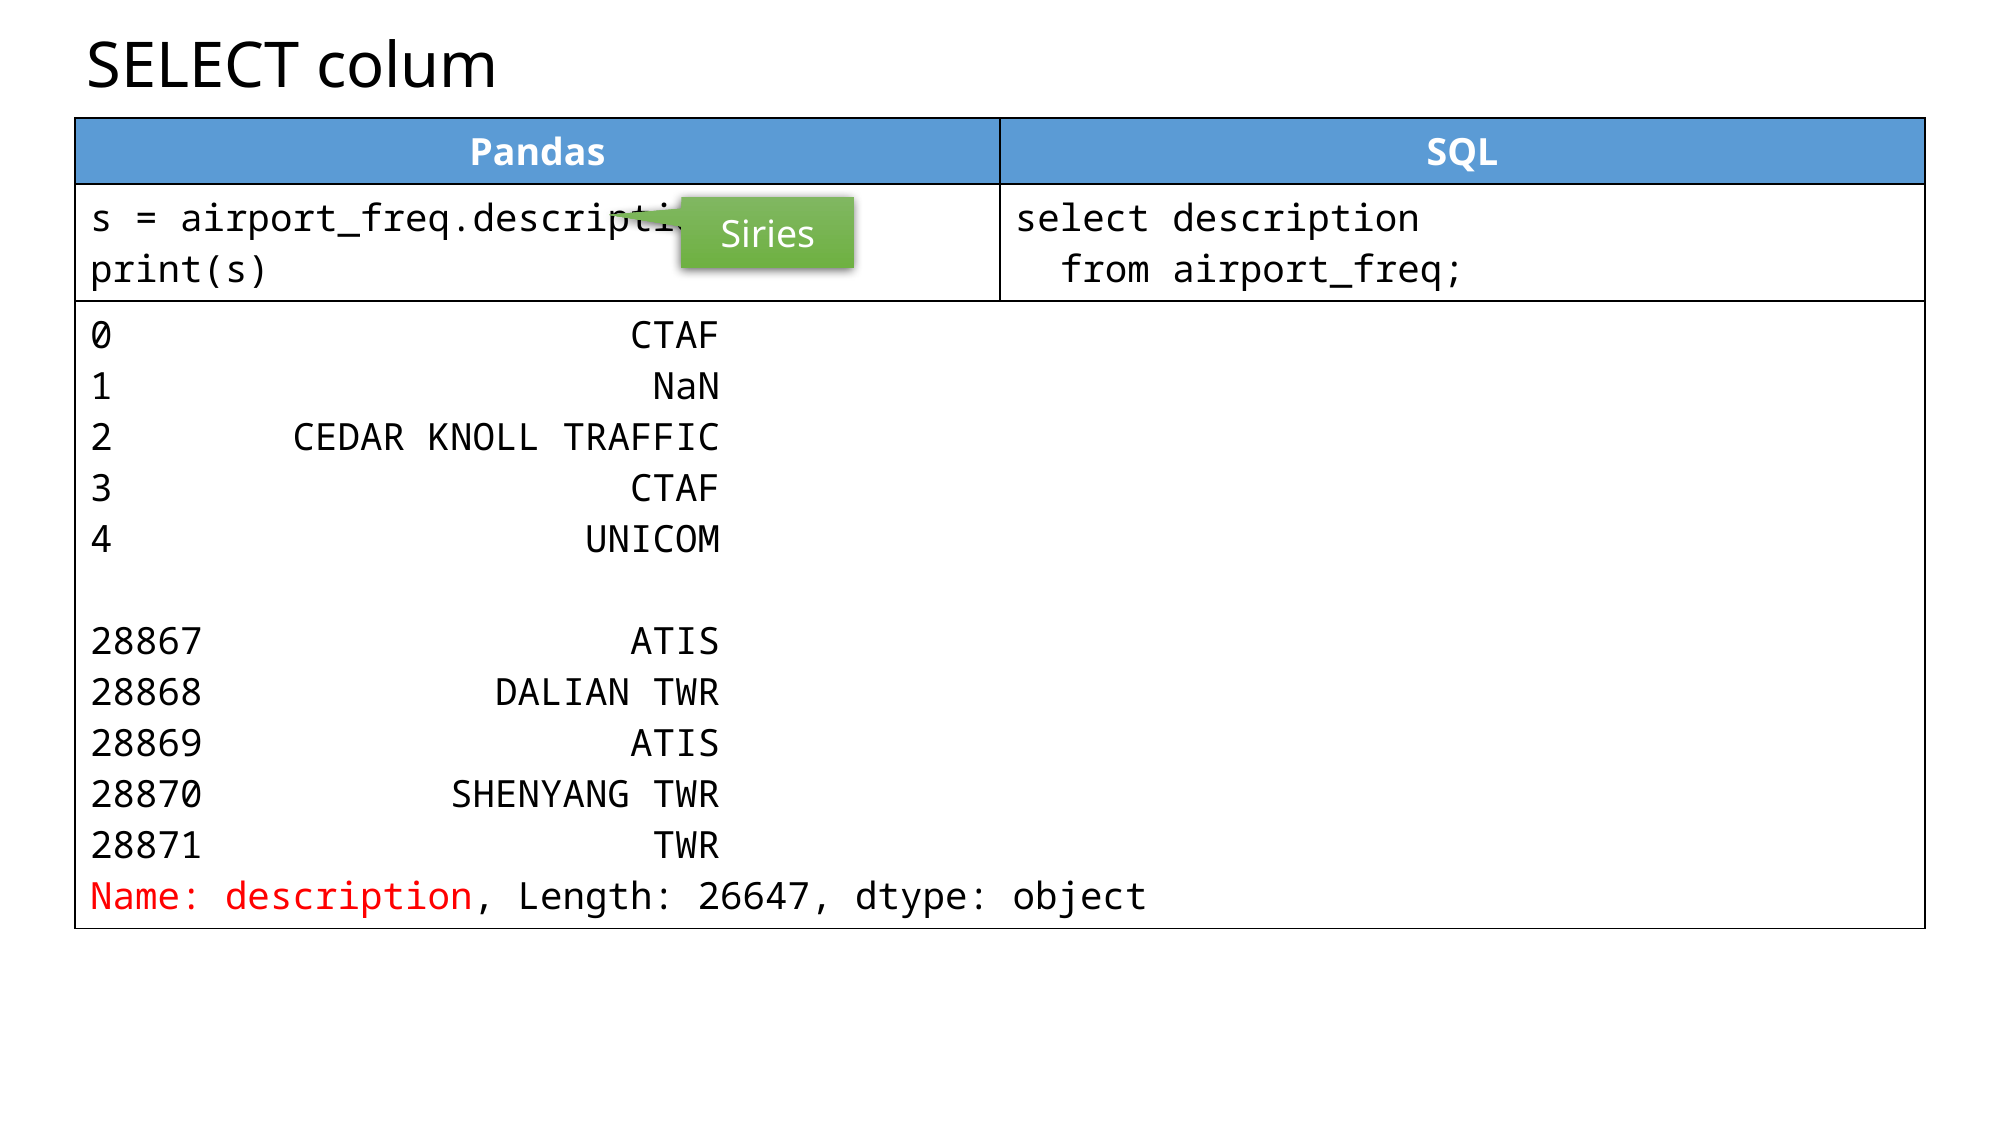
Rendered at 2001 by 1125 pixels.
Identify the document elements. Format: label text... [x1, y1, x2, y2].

table_cell select description from airport_freq; [1001, 185, 1924, 300]
table_header Pandas [76, 119, 999, 183]
table_header SQL [1001, 119, 1924, 183]
title SELECT colum [71, 18, 1797, 112]
table_cell 0 CTAF 1 NaN 2 CEDAR KNOLL TRAFFIC 3 CTAF 4 UNICOM 28867 ATIS 28868 DALIAN TWR 28869 ATIS 28870 SHENYANG TWR 28871 TWR Name: description, Length: 26647, dtype: object [76, 302, 1924, 928]
text_box Siries [608, 196, 855, 268]
table_cell s = airport_freq.description print(s) [76, 185, 999, 300]
